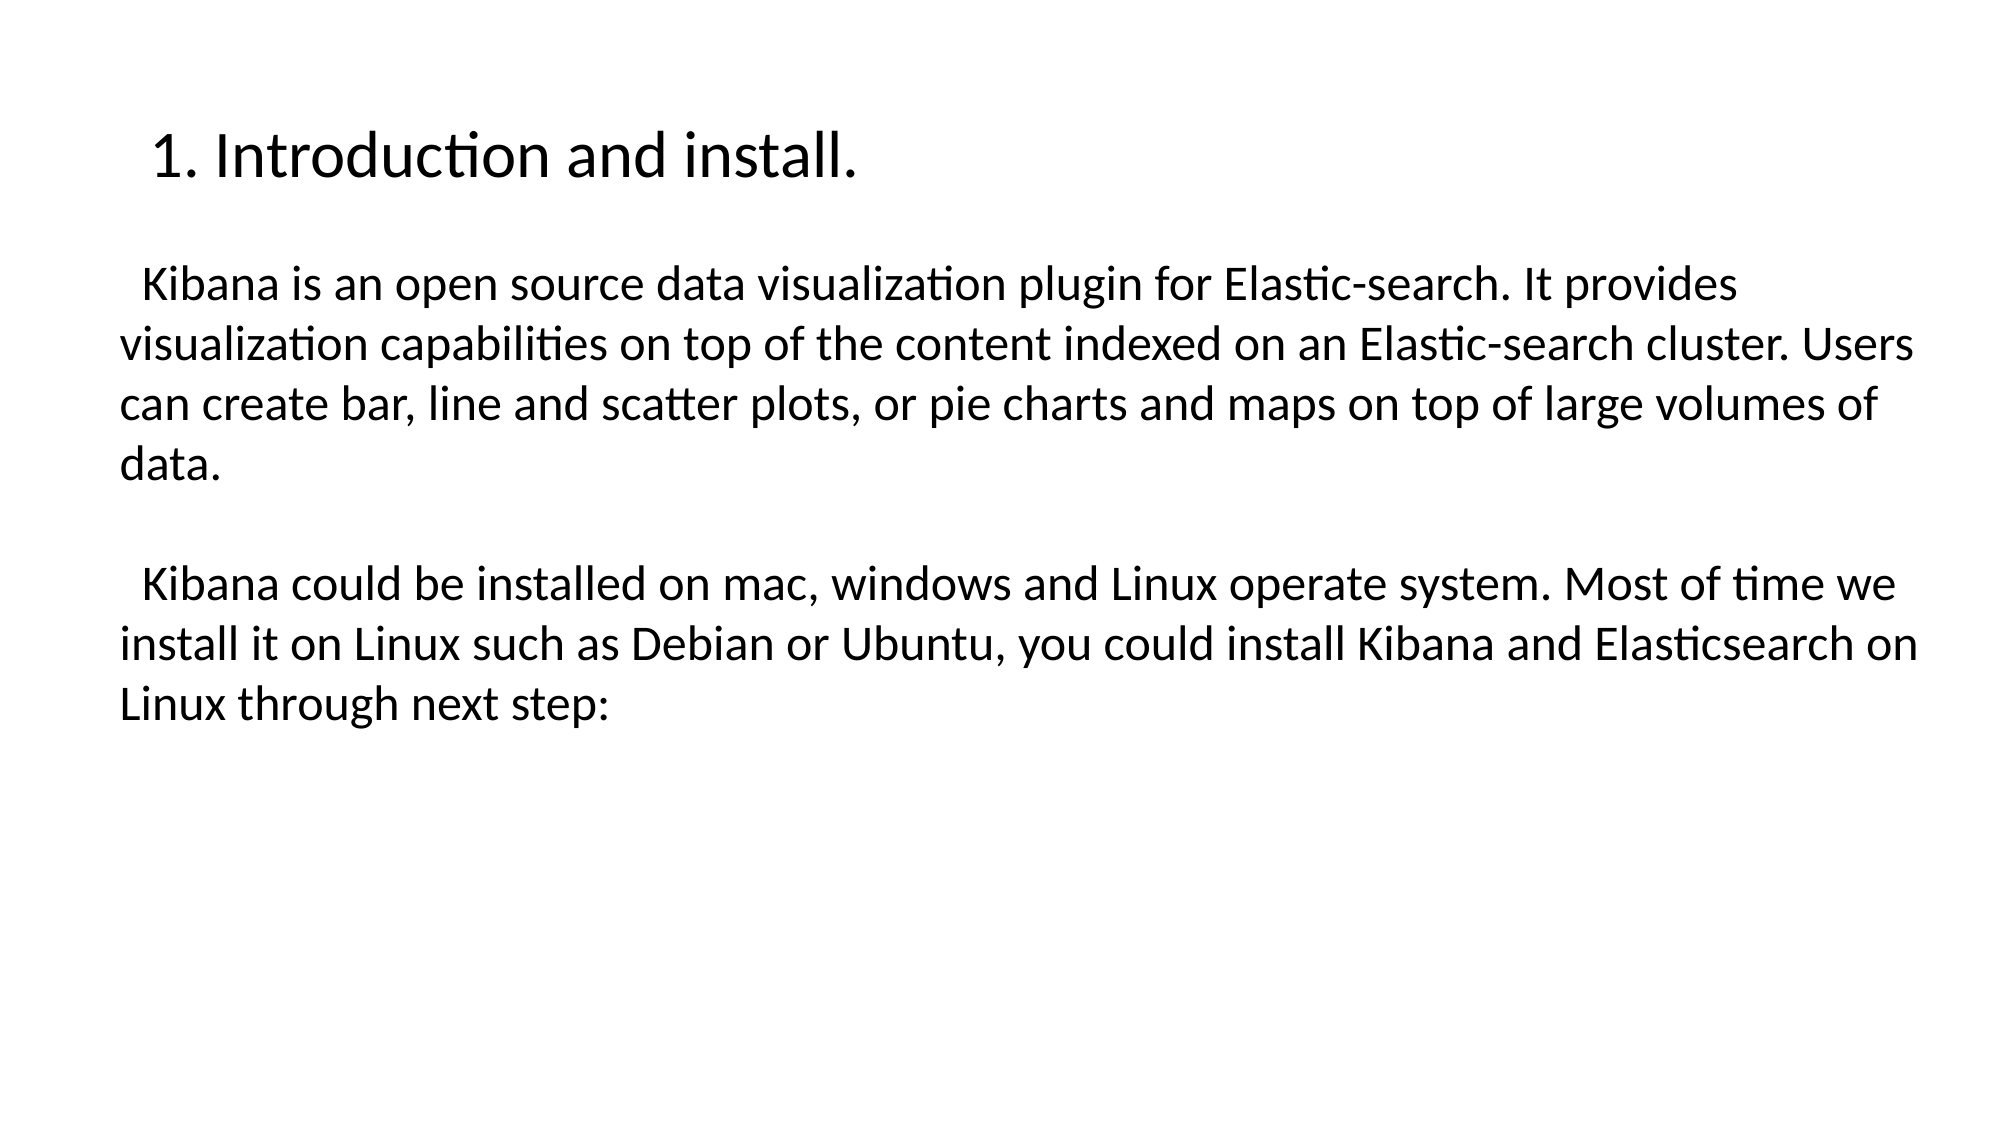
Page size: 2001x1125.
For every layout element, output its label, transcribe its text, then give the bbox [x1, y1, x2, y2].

text_box 1. Introduction and install. Kibana is an open source data visualization plugin for Elastic-search. It provides visualization capabilities on top of the content indexed on an Elastic-search cluster. Users can create bar, line and scatter plots, or pie charts and maps on top of large volumes of data. Kibana could be installed on mac, windows and Linux operate system. Most of time we install it on Linux such as Debian or Ubuntu, you could install Kibana and Elasticsearch on Linux through next step: [104, 103, 1947, 738]
